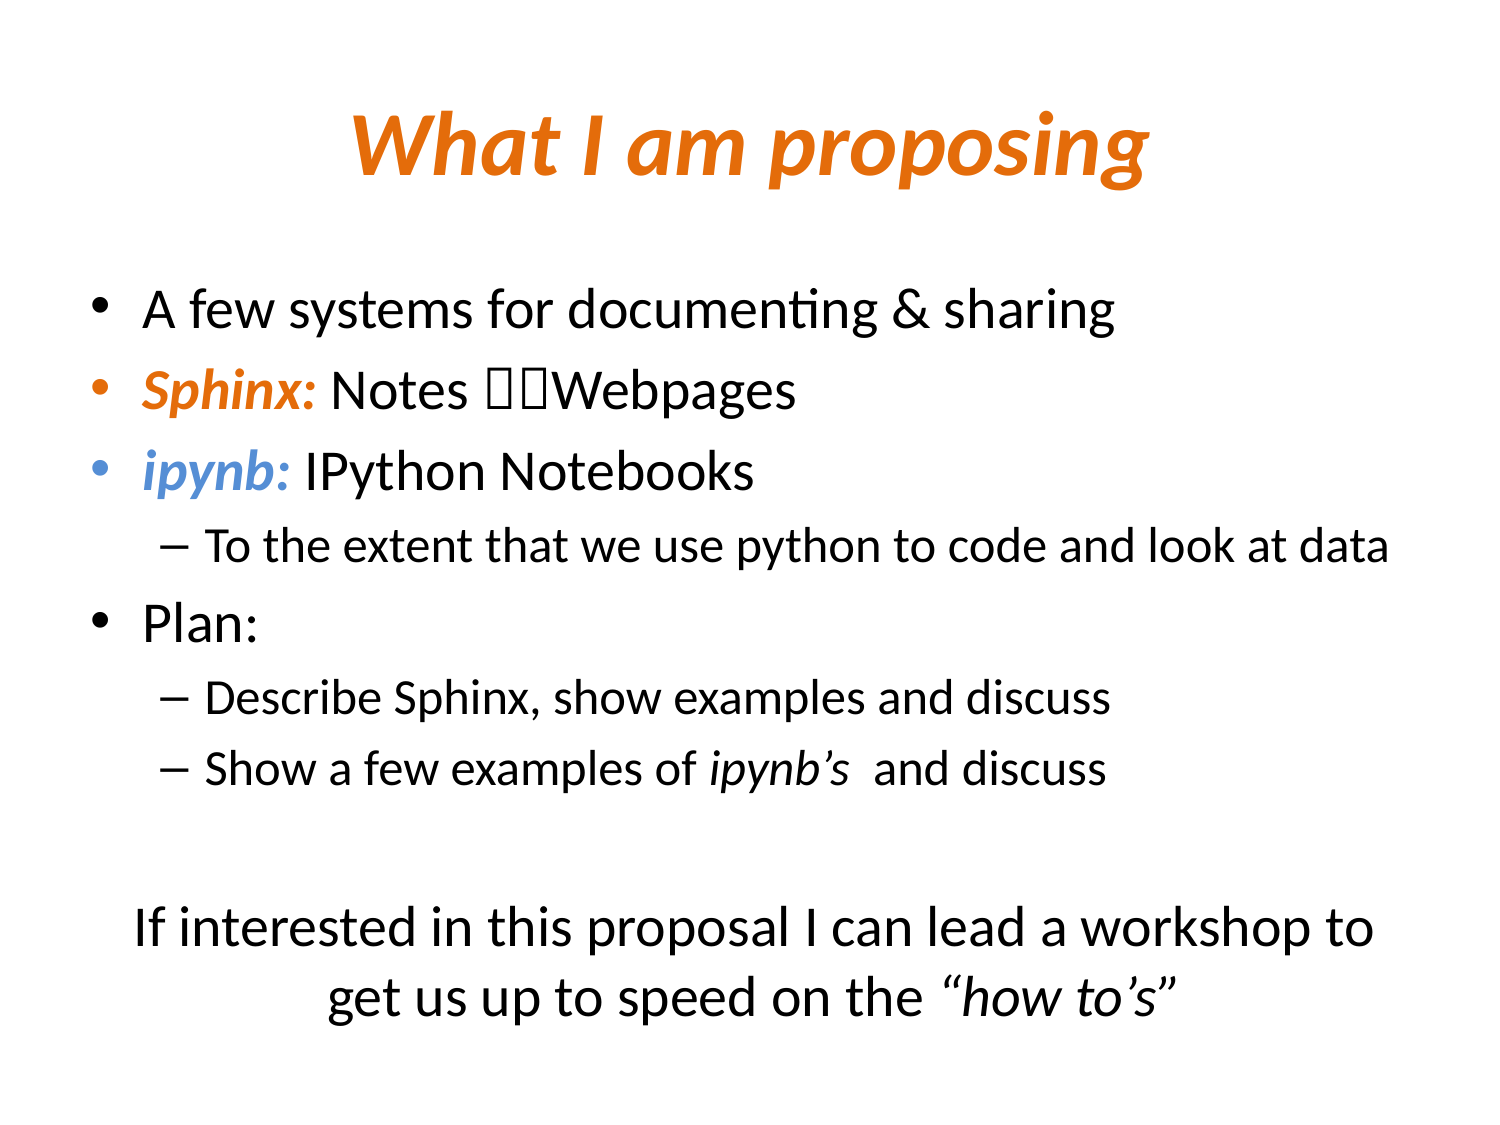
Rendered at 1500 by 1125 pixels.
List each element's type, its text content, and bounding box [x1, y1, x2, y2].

list A few systems for documenting & sharing Sphinx: Notes Webpages ipynb: IPython Notebooks To the extent that we use python to code and look at data Plan: Describe Sphinx, show examples and discuss Show a few examples of ipynb’s and discuss If interested in this proposal I can lead a workshop to get us up to speed on the “how to’s” [75, 262, 1425, 1088]
title What I am proposing [75, 45, 1425, 233]
